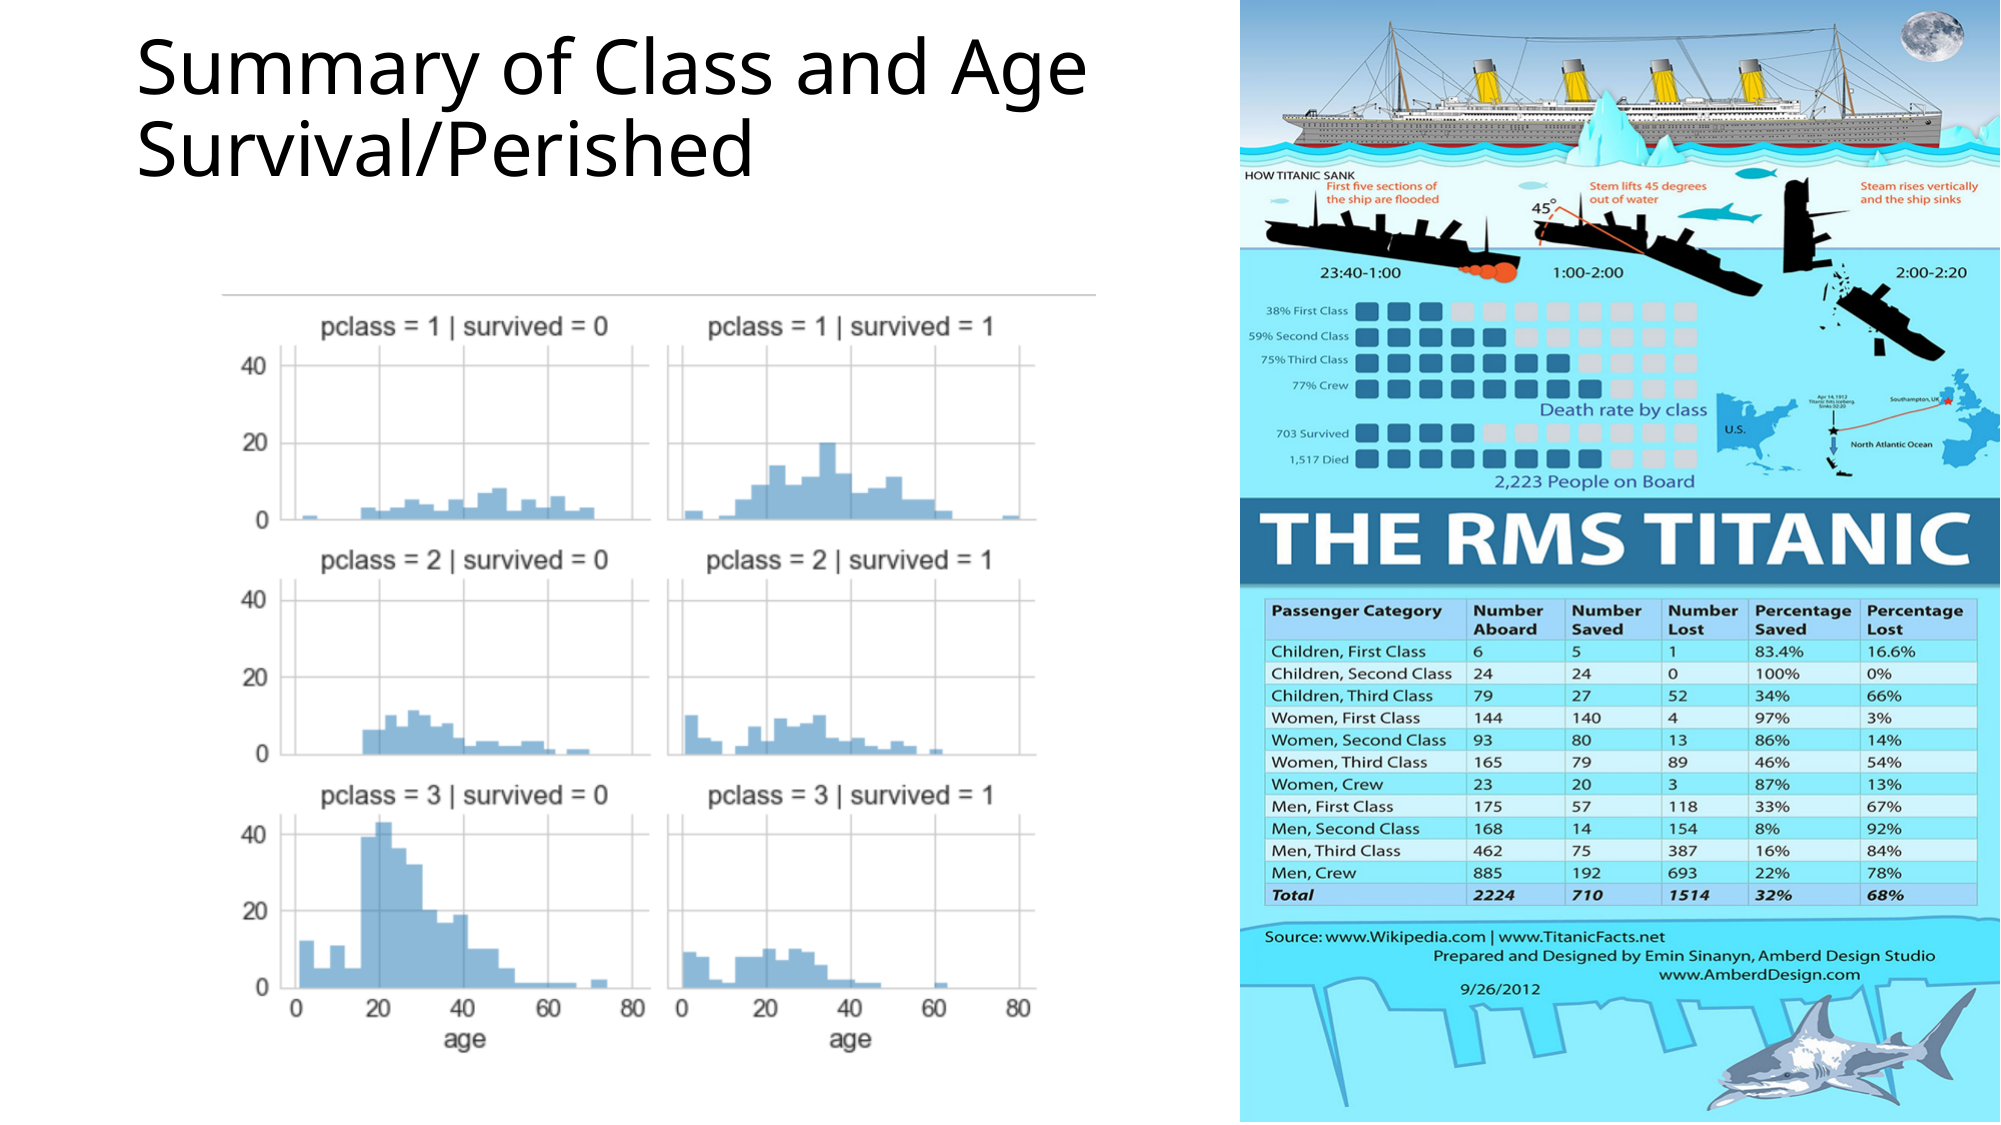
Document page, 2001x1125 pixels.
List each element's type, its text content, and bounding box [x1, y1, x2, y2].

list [206, 294, 1096, 1078]
title Summary of Class and Age Survival/Perished [121, 21, 1218, 202]
picture [1240, 0, 2000, 1123]
